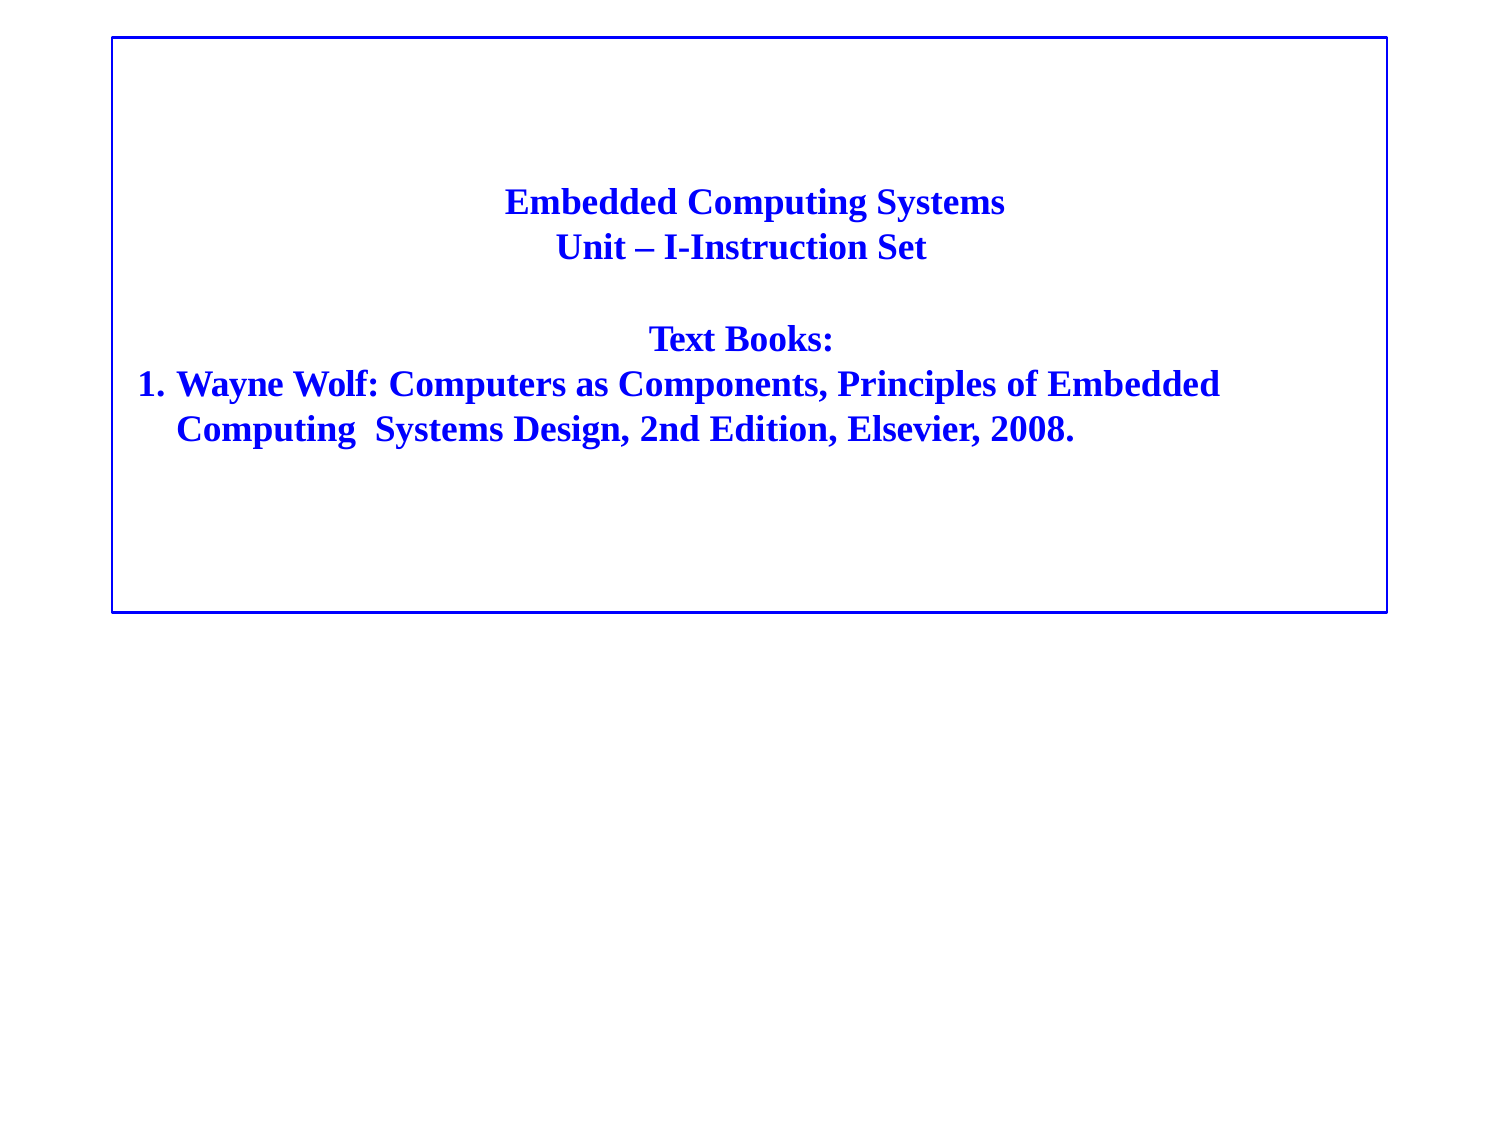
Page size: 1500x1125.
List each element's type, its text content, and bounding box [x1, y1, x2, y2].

text_box [112, 37, 1388, 613]
text_box Embedded Computing Systems Unit – I-Instruction Set Text Books: Wayne Wolf: Computers as Components, Principles of Embedded Computing Systems Design, 2nd Edition, Elsevier, 2008. [137, 174, 1345, 449]
